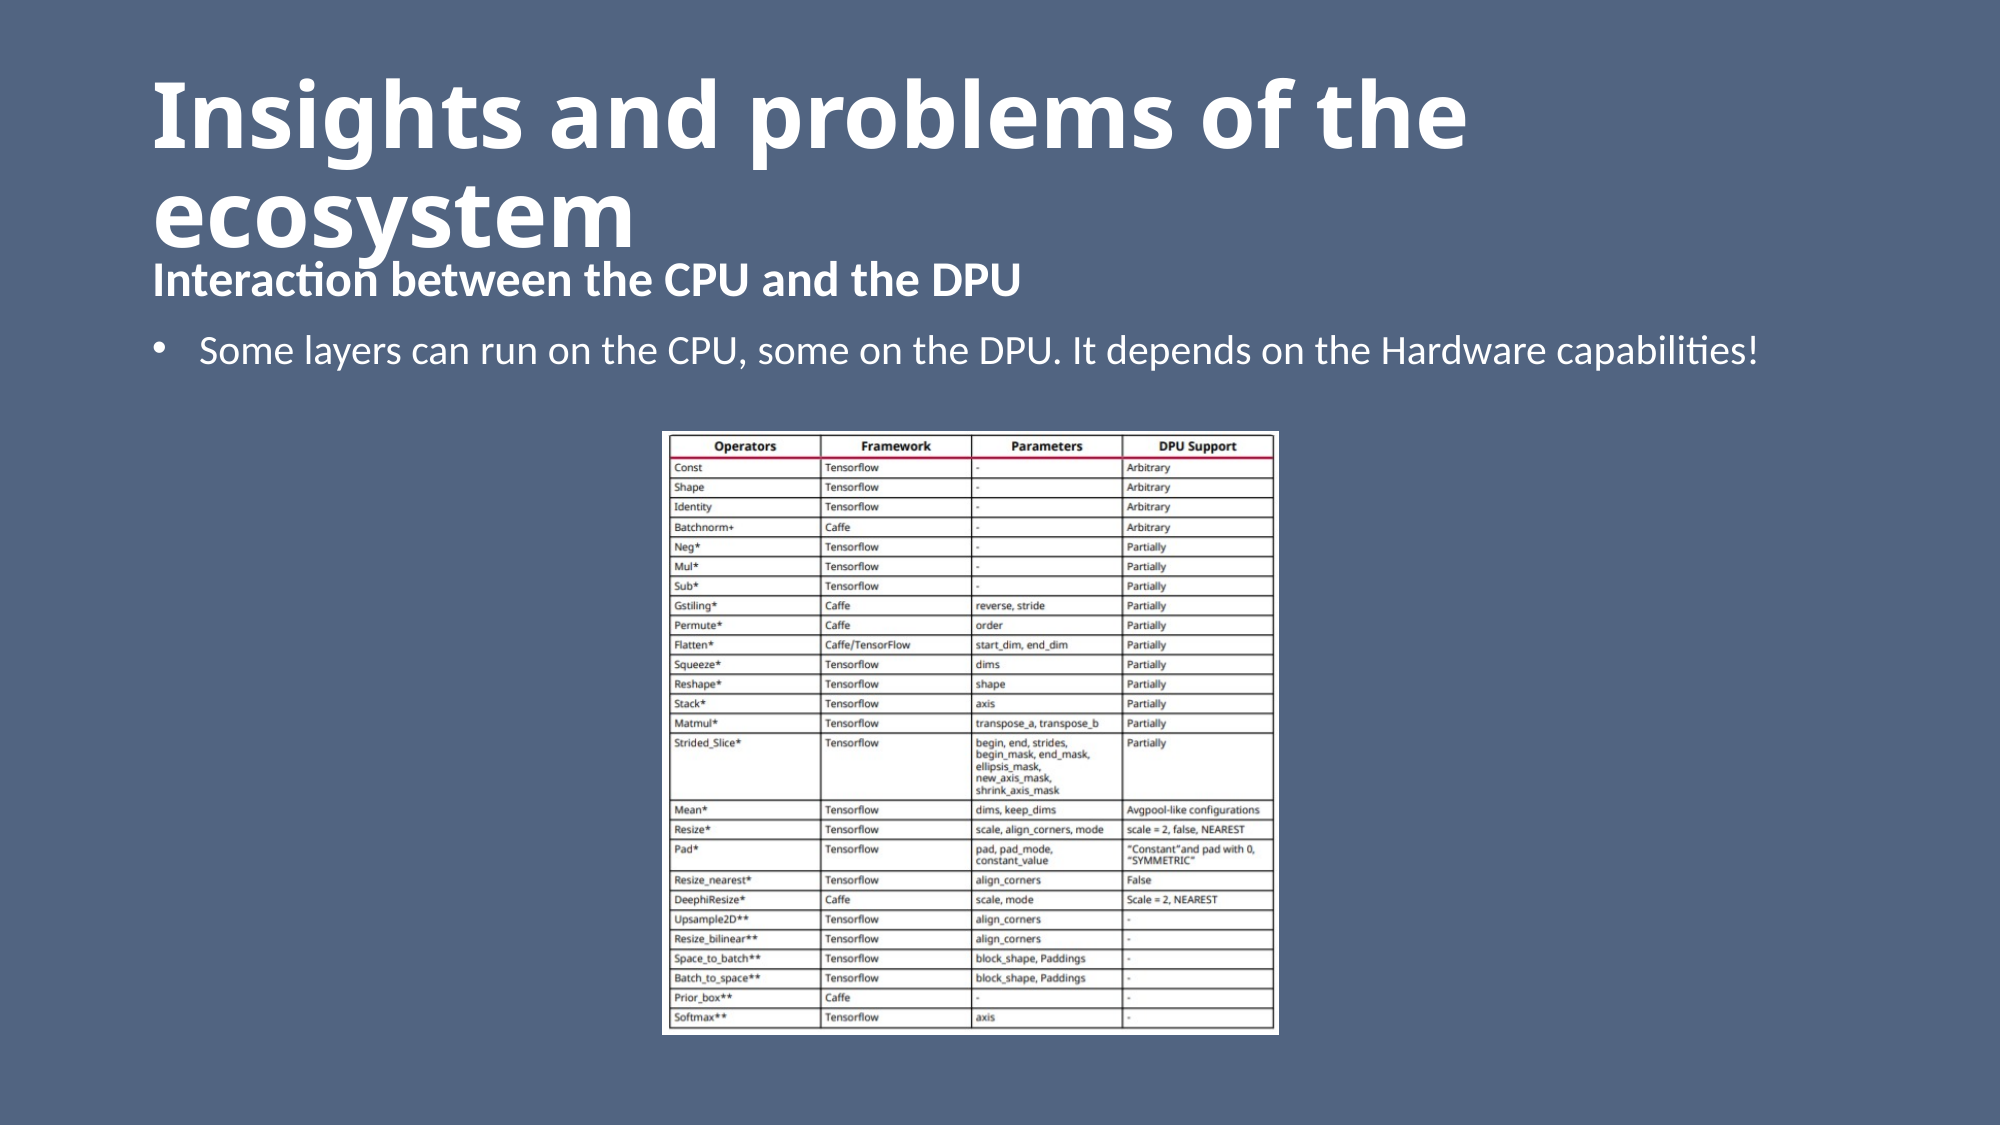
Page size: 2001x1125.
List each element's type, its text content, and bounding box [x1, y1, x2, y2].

title Insights and problems of the ecosystem [137, 59, 1863, 278]
picture [662, 431, 1279, 1035]
text_box Some layers can run on the CPU, some on the DPU. It depends on the Hardware capabilities! [137, 315, 1809, 380]
text_box Interaction between the CPU and the DPU [137, 239, 1074, 315]
